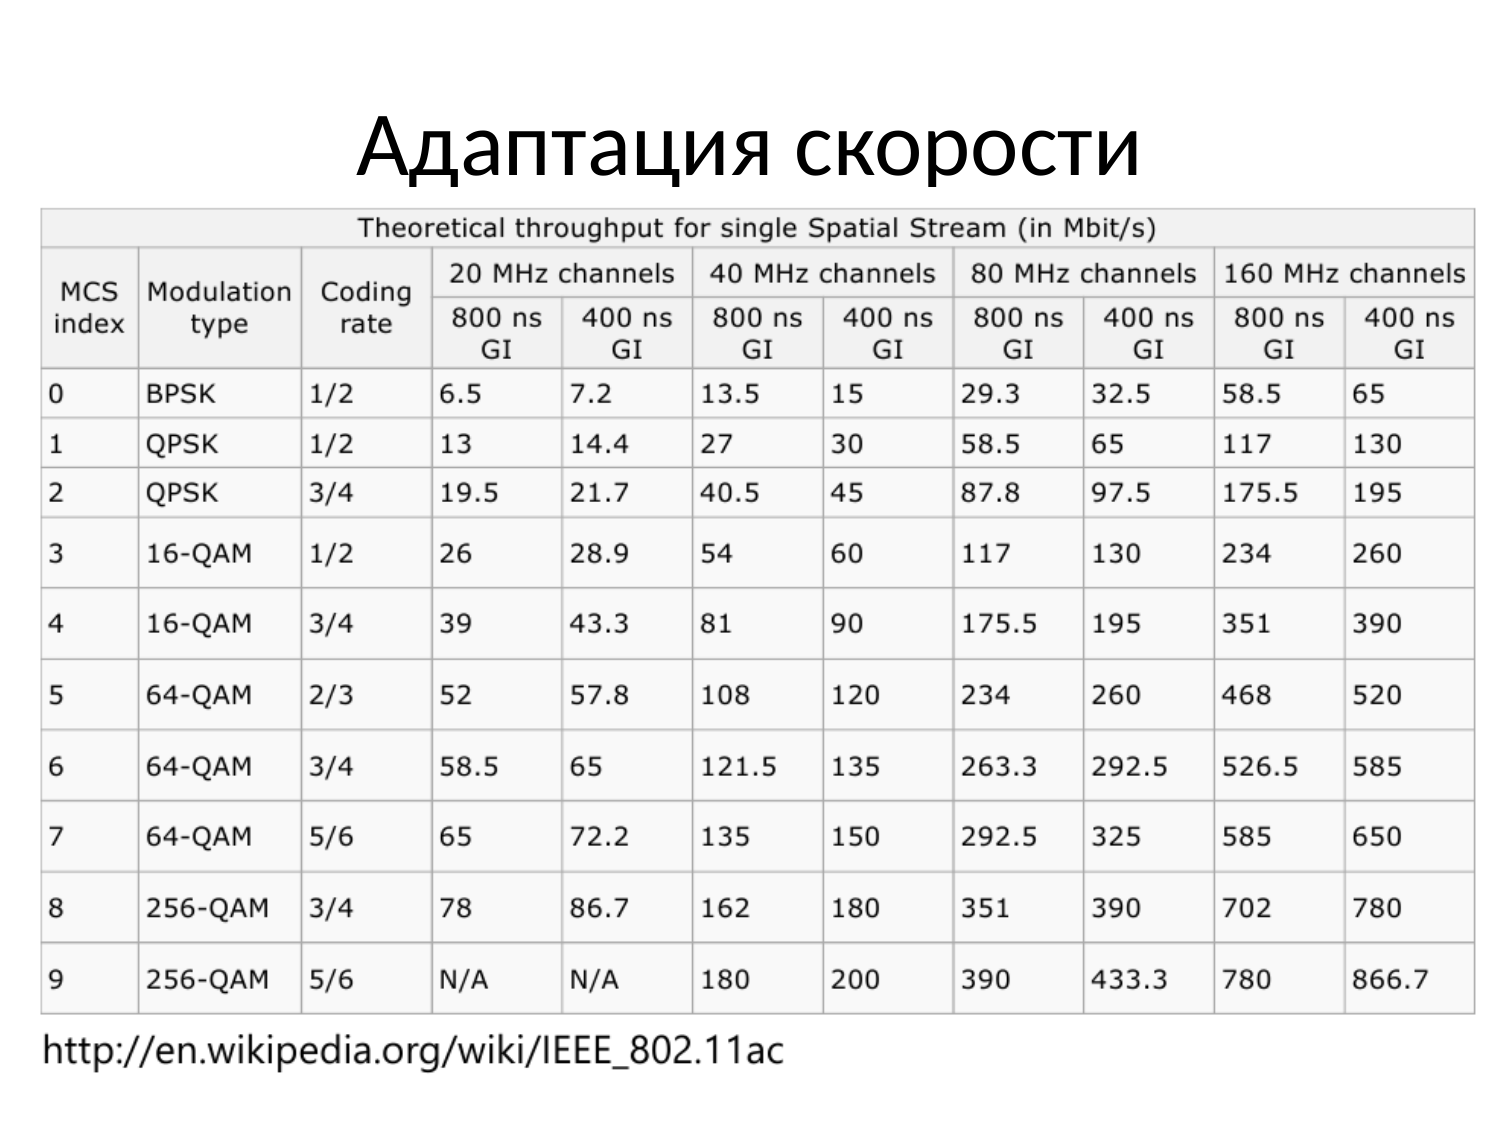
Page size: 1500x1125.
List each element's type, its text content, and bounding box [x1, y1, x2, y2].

title Адаптация скорости [75, 45, 1425, 186]
picture [21, 187, 1500, 1101]
